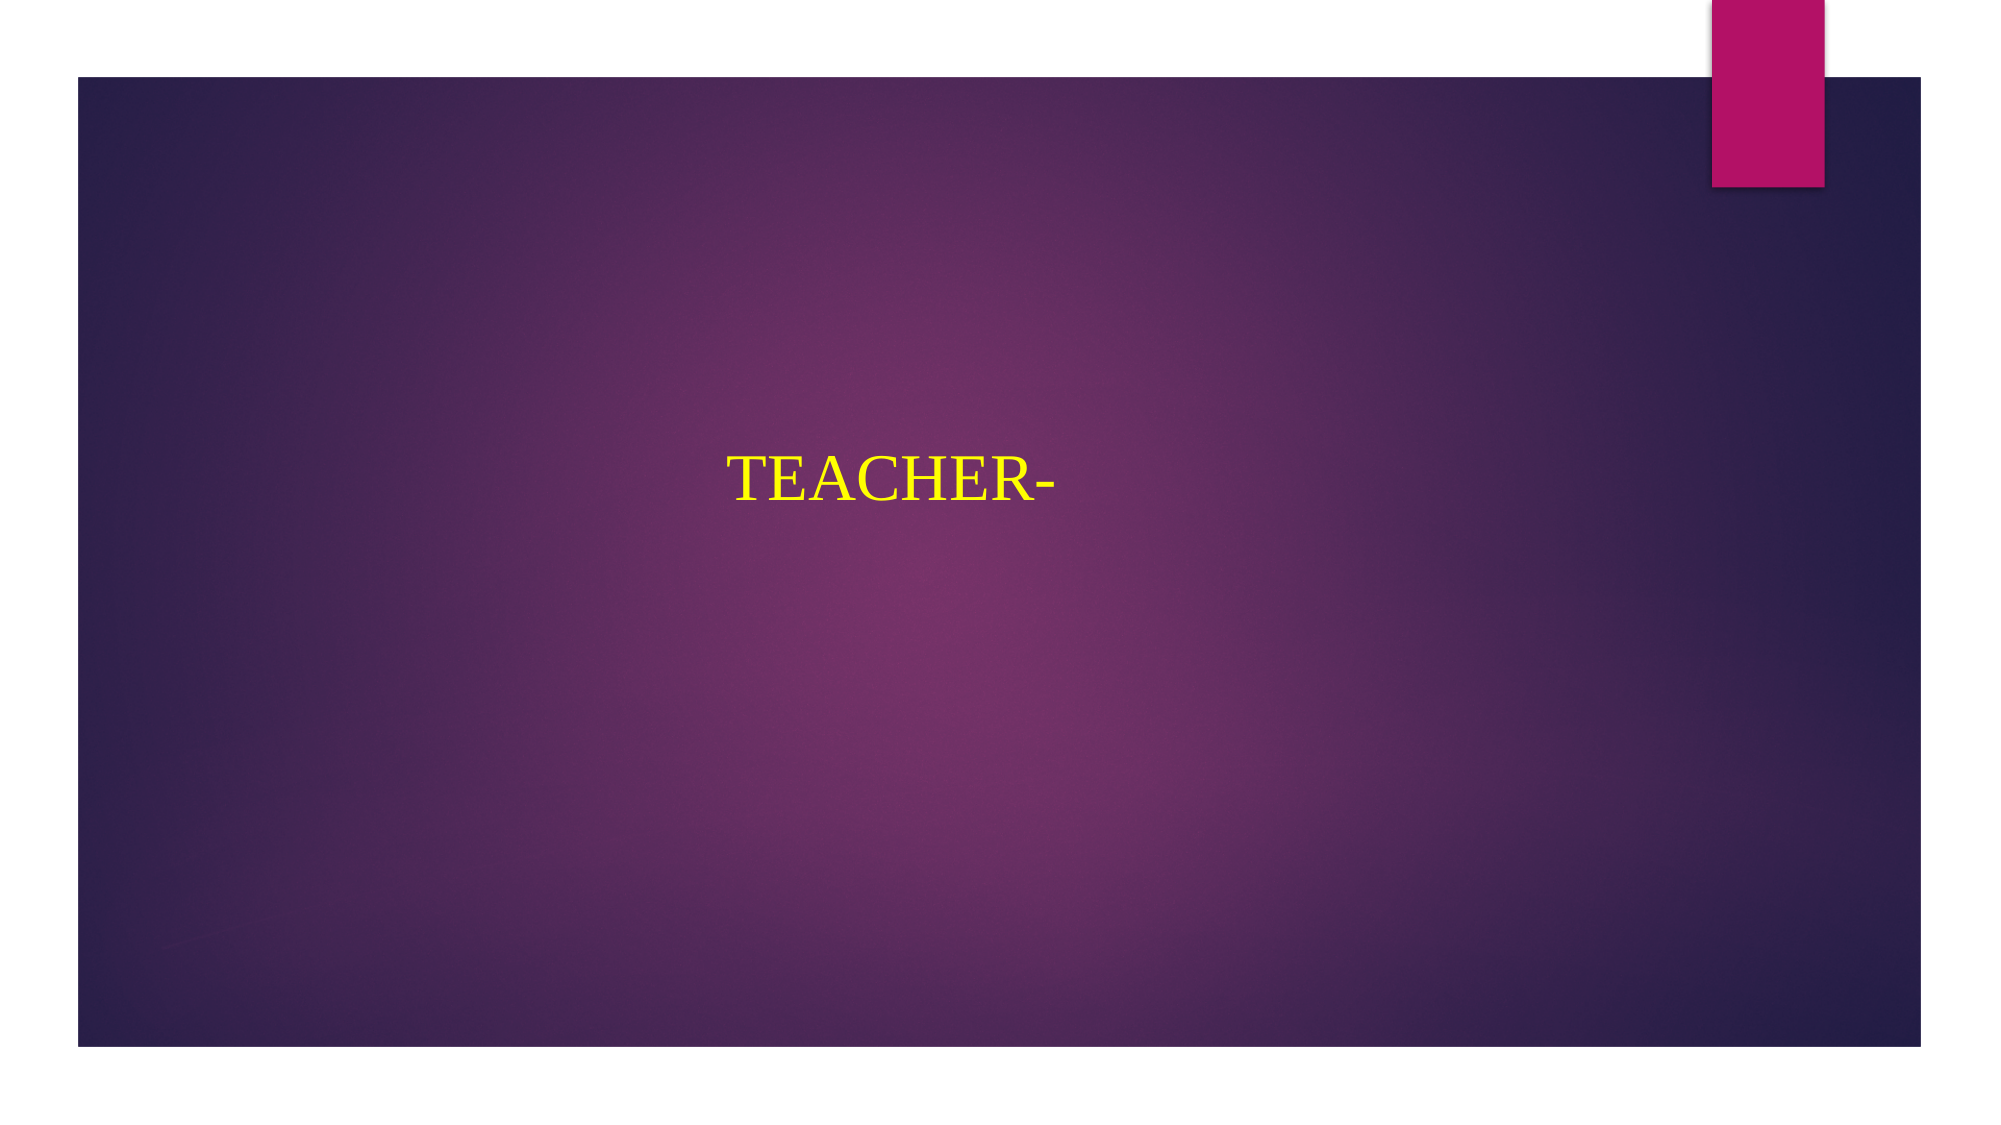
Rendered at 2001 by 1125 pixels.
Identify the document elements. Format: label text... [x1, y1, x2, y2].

title TEACHER- [189, 344, 1561, 522]
